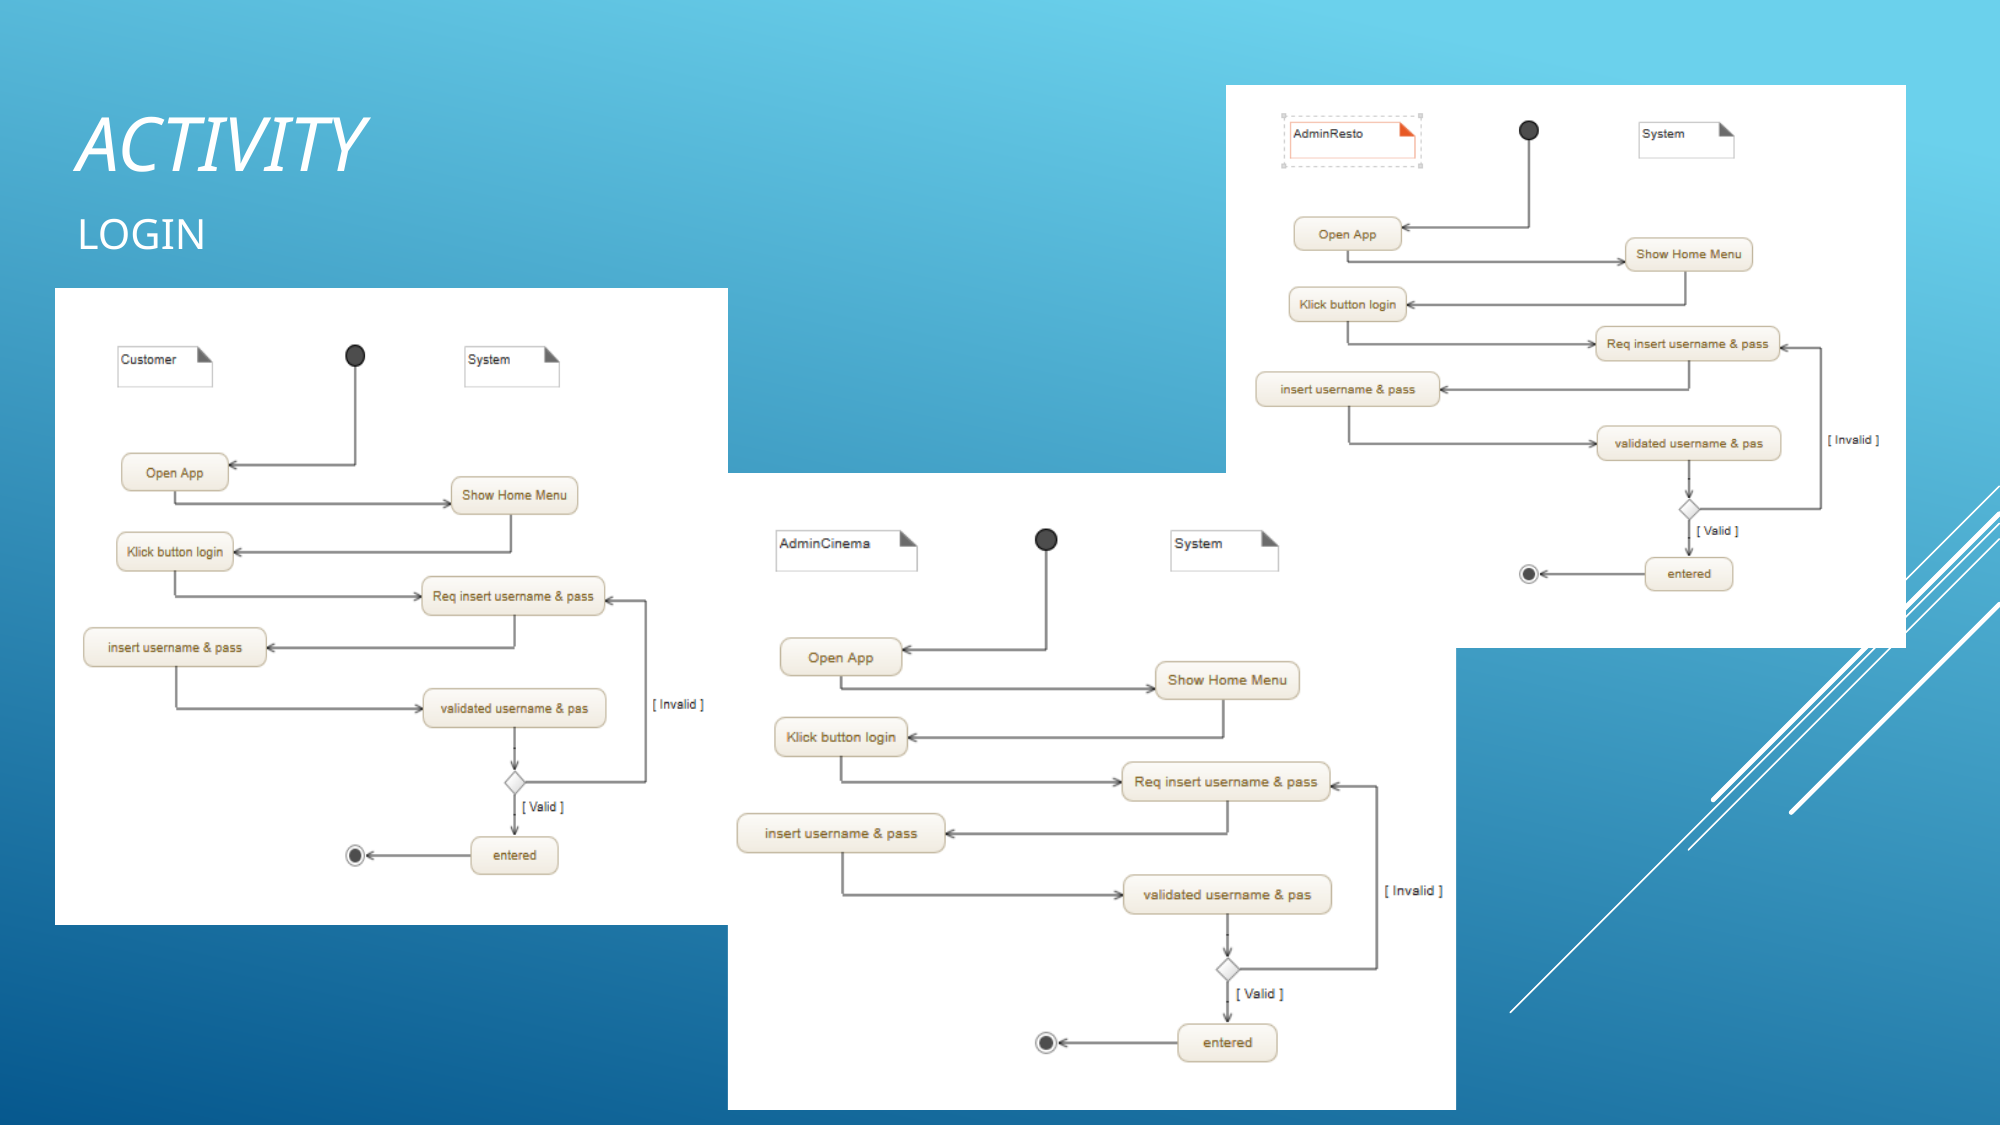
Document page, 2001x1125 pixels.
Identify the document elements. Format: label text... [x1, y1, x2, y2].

title Activity [62, 17, 557, 265]
text_box LOGIN [62, 200, 296, 265]
picture [55, 84, 1906, 1110]
